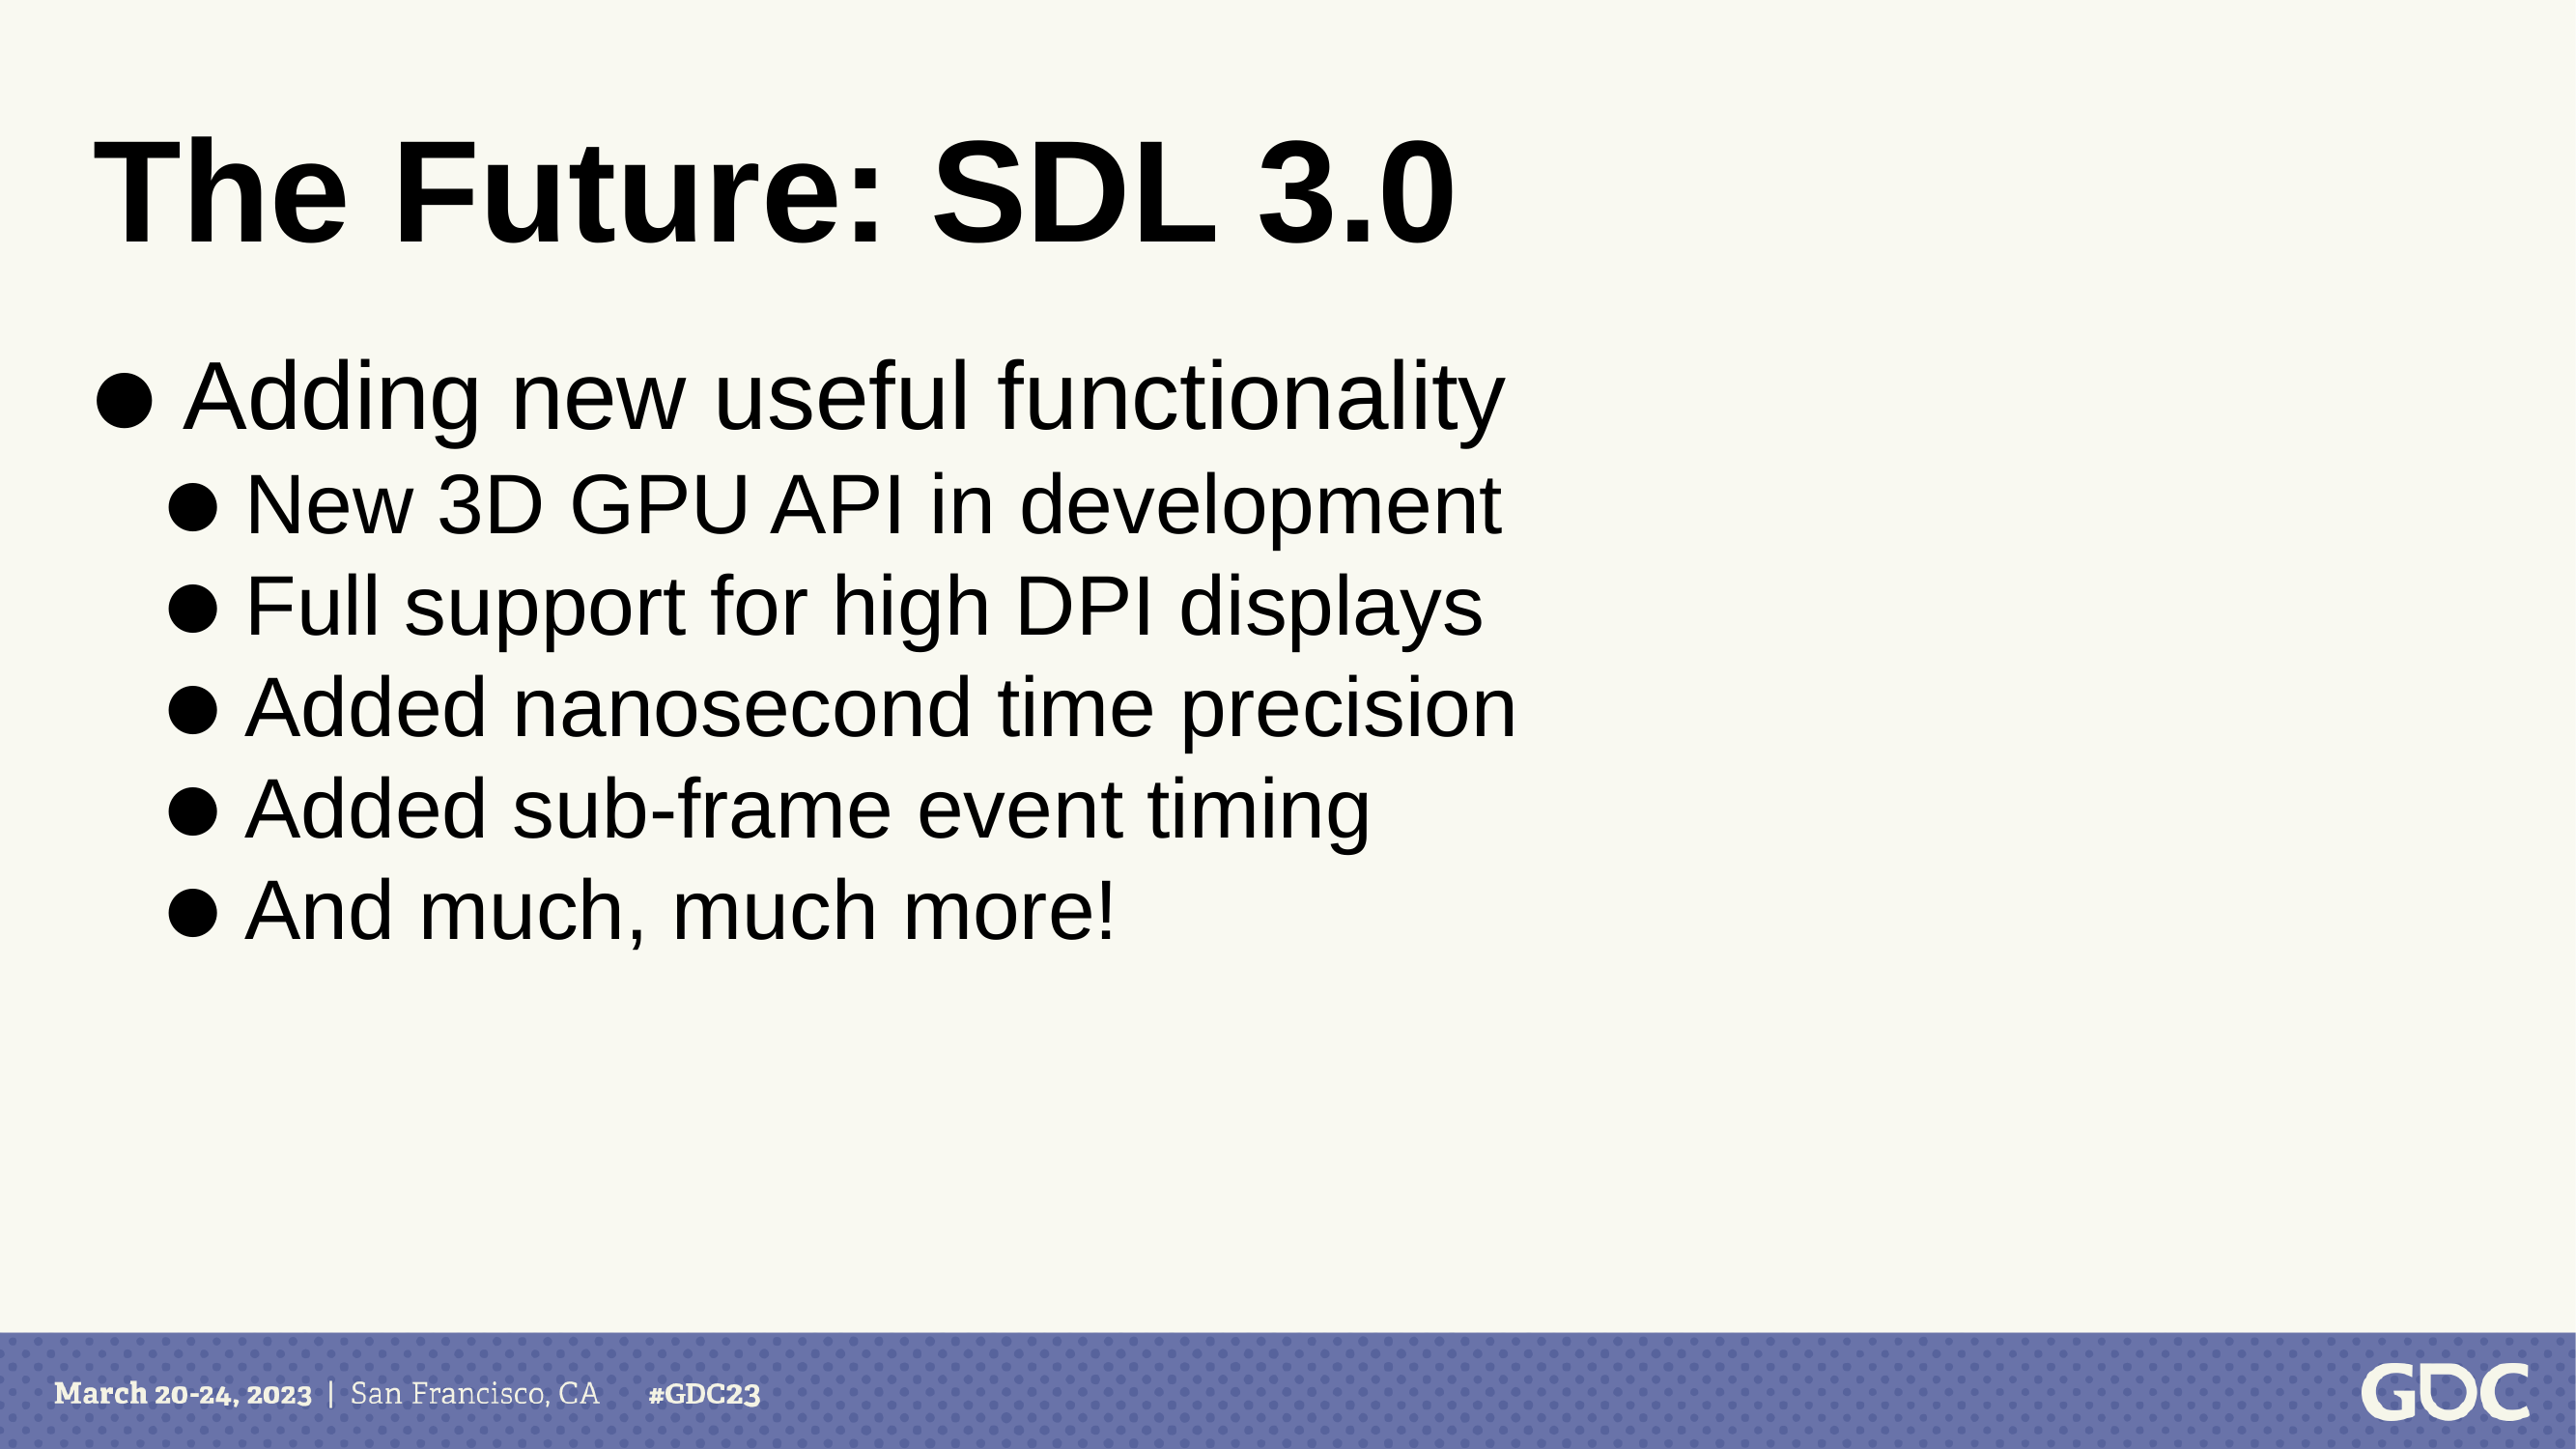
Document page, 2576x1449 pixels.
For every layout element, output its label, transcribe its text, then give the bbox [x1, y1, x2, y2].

title The Future: SDL 3.0 [79, 83, 2520, 305]
list Adding new useful functionality New 3D GPU API in development Full support for high DPI displays Added nanosecond time precision Added sub-frame event timing And much, much more! [79, 320, 2520, 1208]
picture [0, 0, 2576, 1449]
